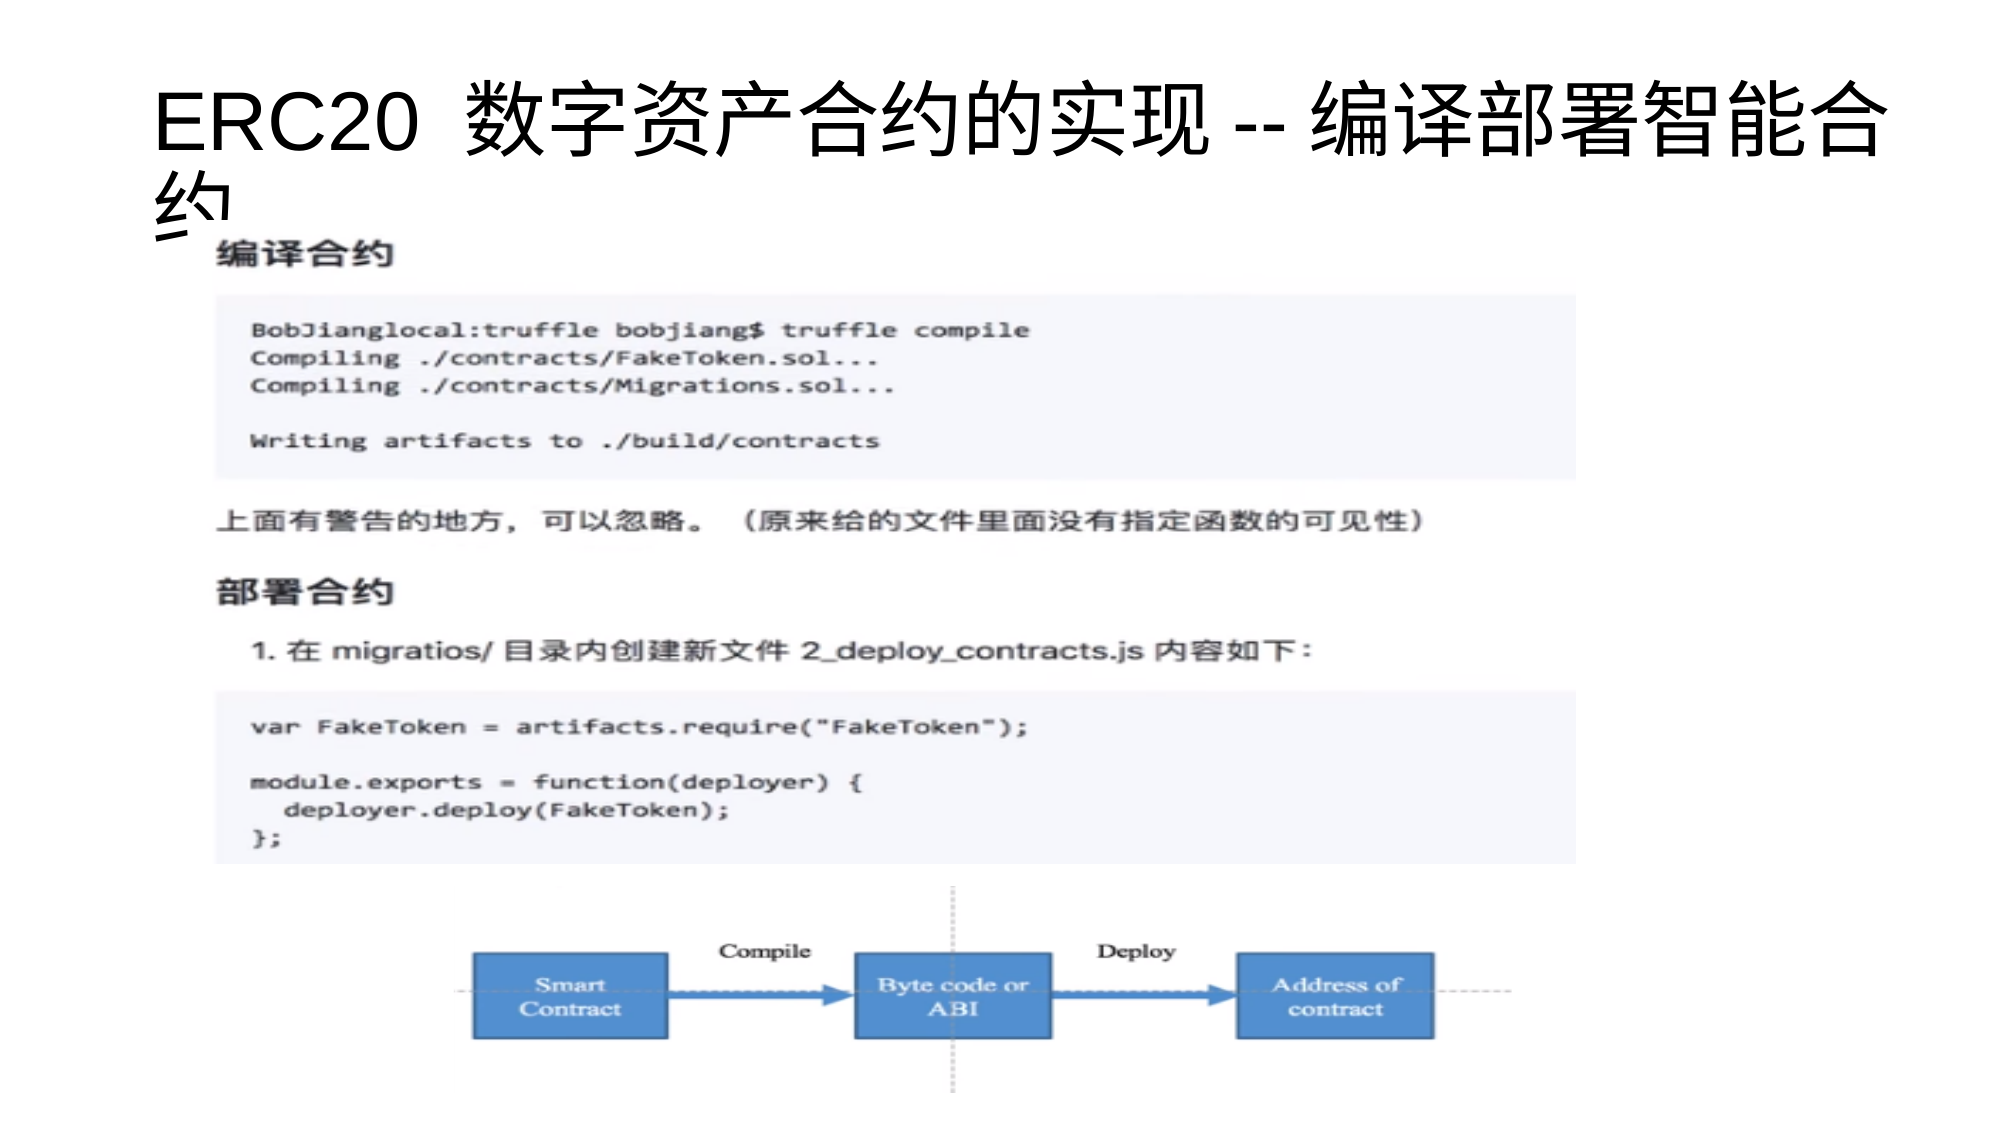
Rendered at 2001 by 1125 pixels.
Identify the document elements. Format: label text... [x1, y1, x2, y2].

title ERC20 数字资产合约的实现--编译部署智能合约 [137, 59, 1933, 278]
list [189, 220, 1576, 864]
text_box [453, 886, 1512, 1093]
